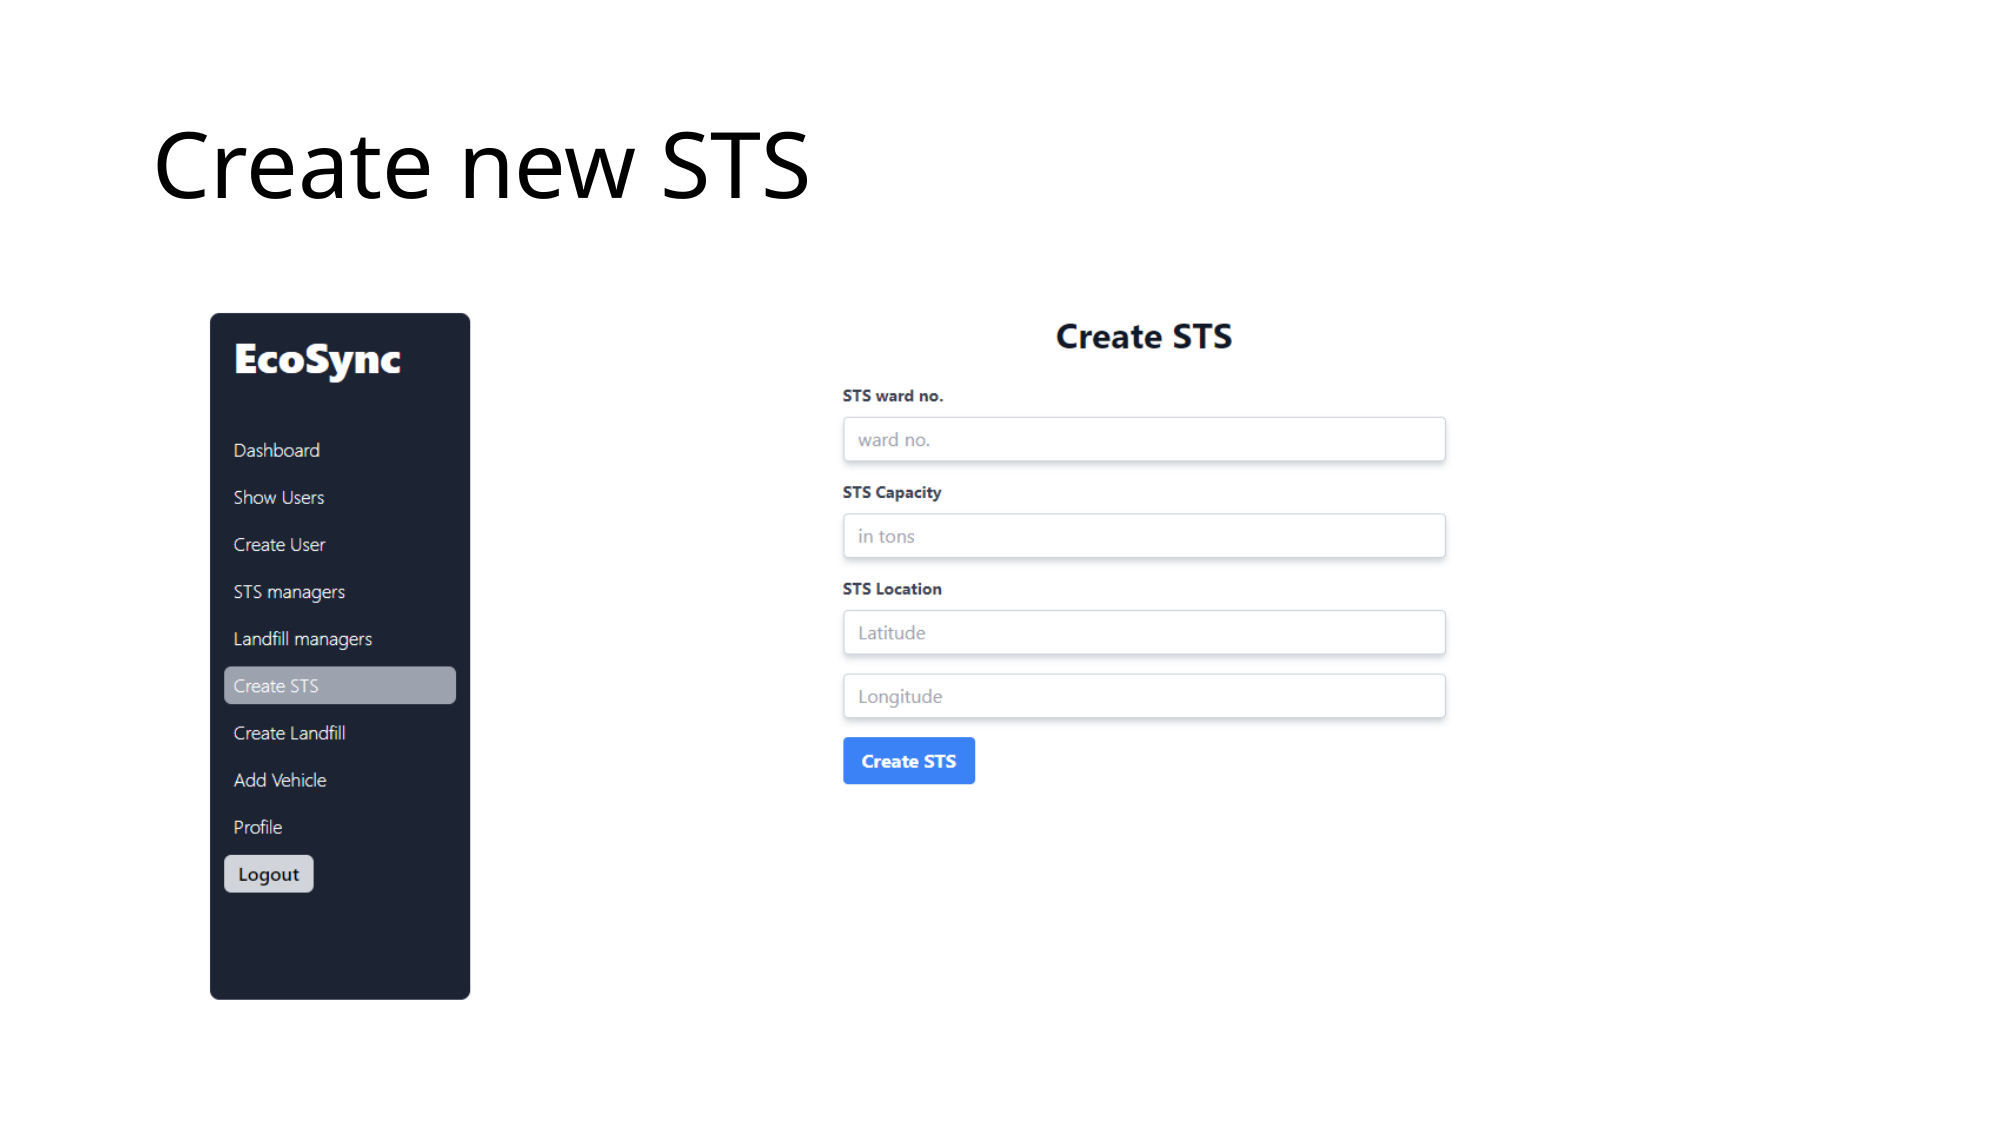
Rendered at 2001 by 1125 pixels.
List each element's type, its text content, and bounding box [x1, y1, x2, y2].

title Create new STS [137, 59, 1863, 278]
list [196, 299, 1804, 1014]
